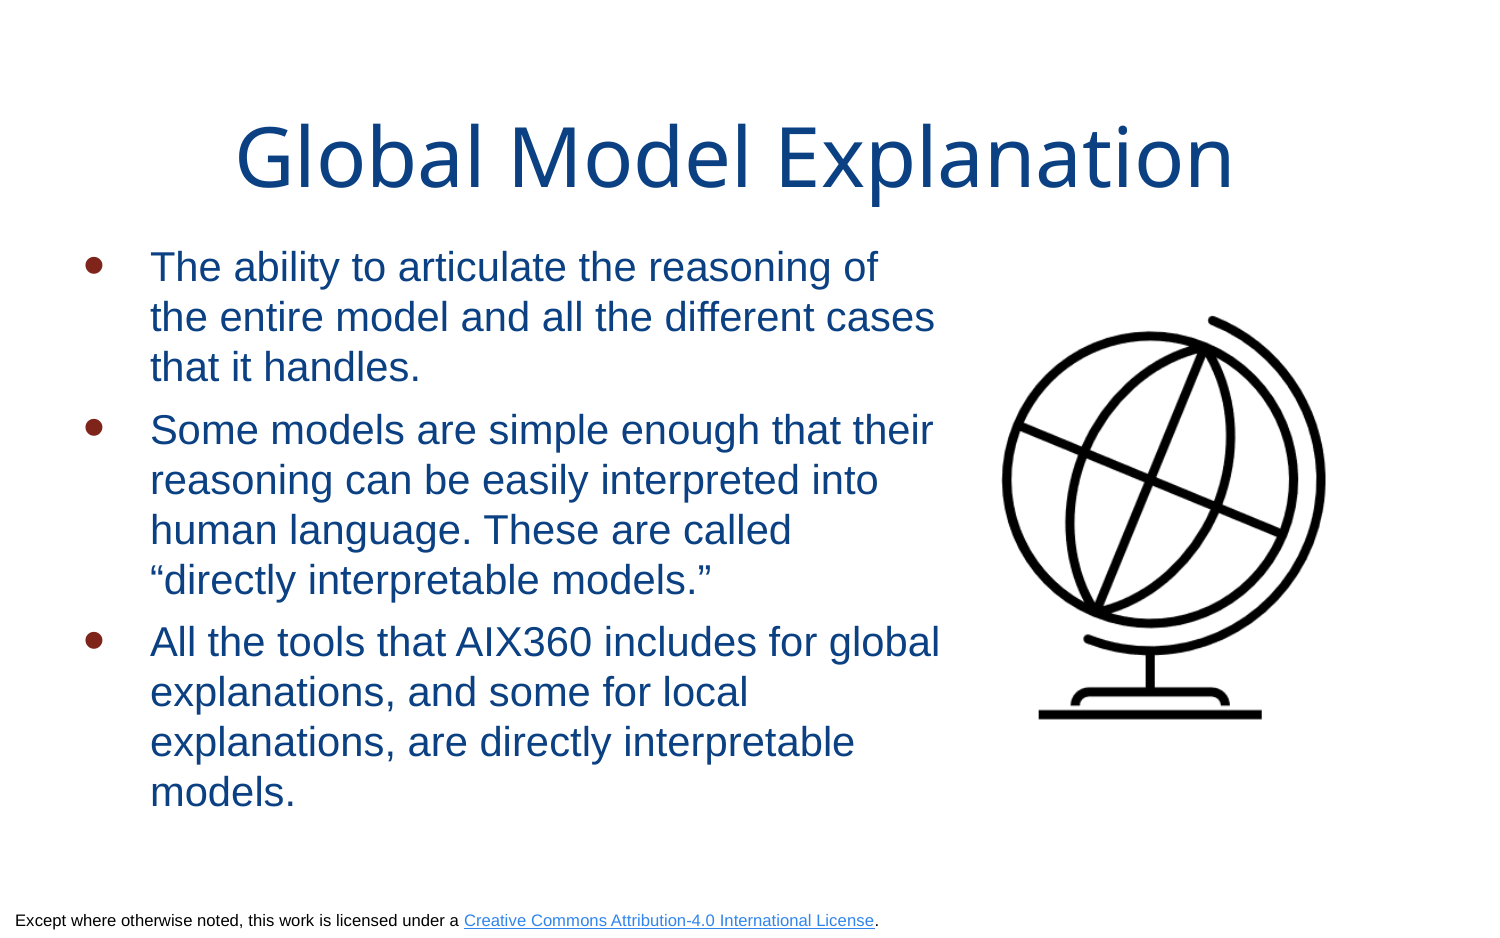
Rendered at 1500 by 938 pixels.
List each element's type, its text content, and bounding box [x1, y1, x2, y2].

title Global Model Explanation [103, 105, 1369, 219]
picture [949, 290, 1387, 728]
list The ability to articulate the reasoning of the entire model and all the different cases that it handles. Some models are simple enough that their reasoning can be easily interpreted into human language. These are called “directly interpretable models.” All the tools that AIX360 includes for global explanations, and some for local explanations, are directly interpretable models. [63, 234, 956, 807]
